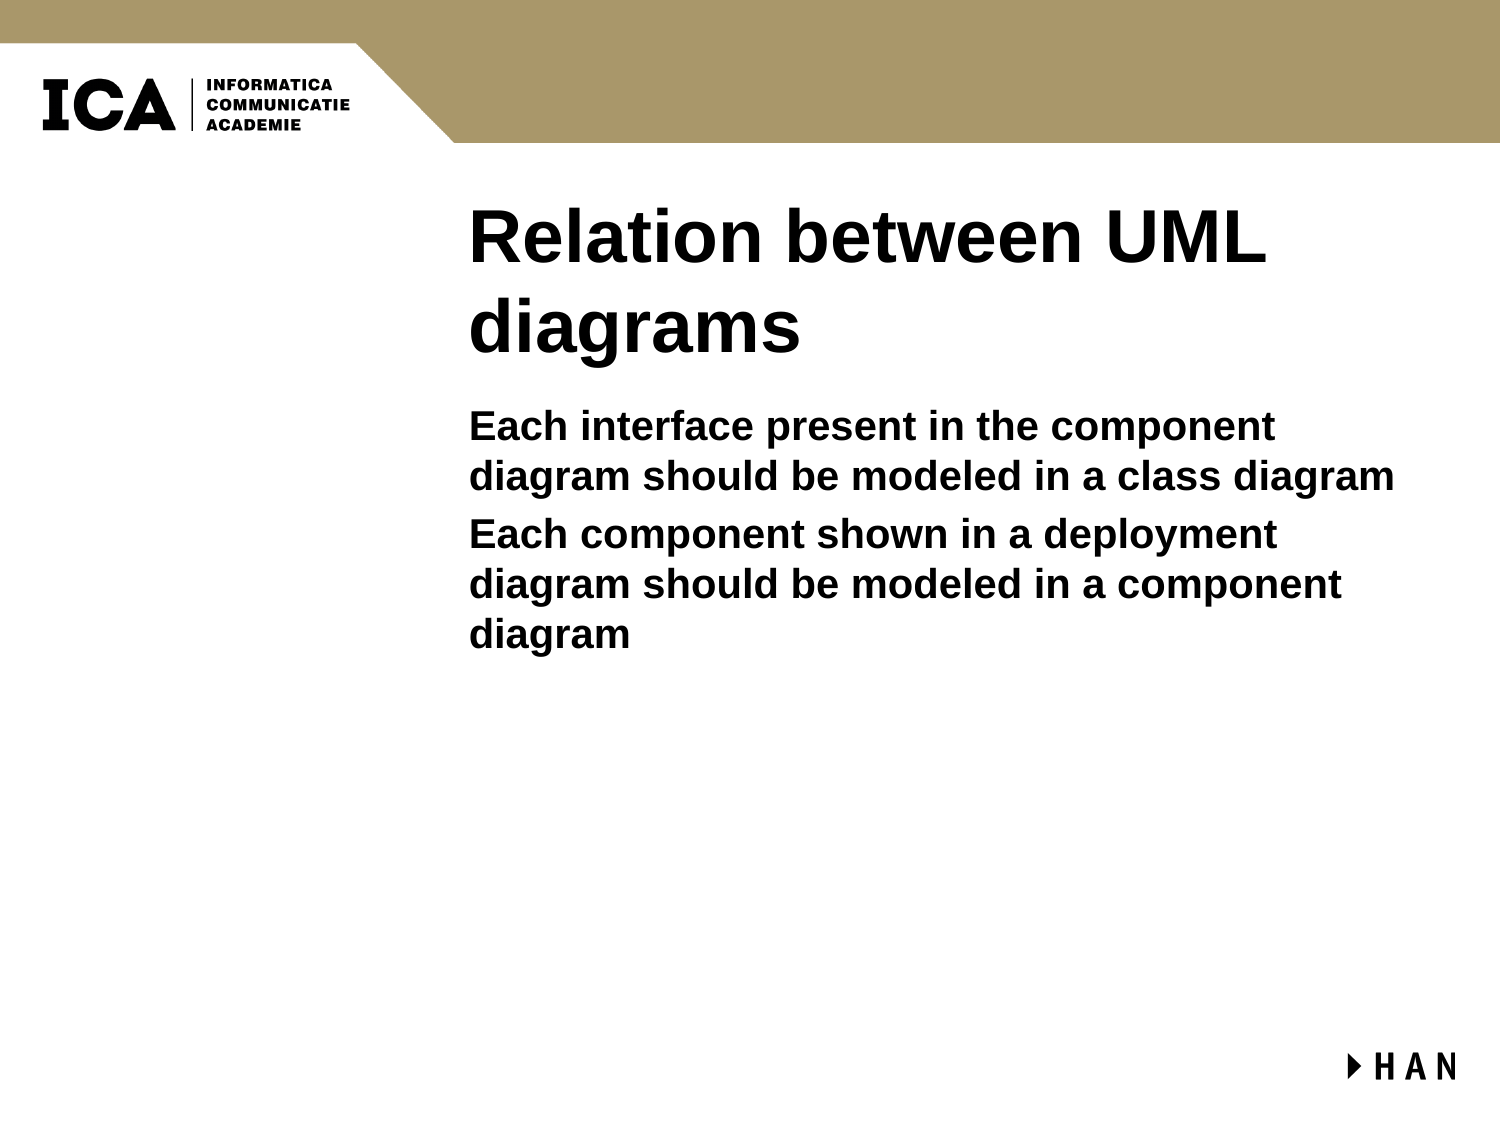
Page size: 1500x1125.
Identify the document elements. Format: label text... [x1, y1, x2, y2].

title Relation between UML diagrams [453, 179, 1455, 287]
list Each interface present in the component diagram should be modeled in a class diagram Each component shown in a deployment diagram should be modeled in a component diagram [453, 391, 1455, 1040]
